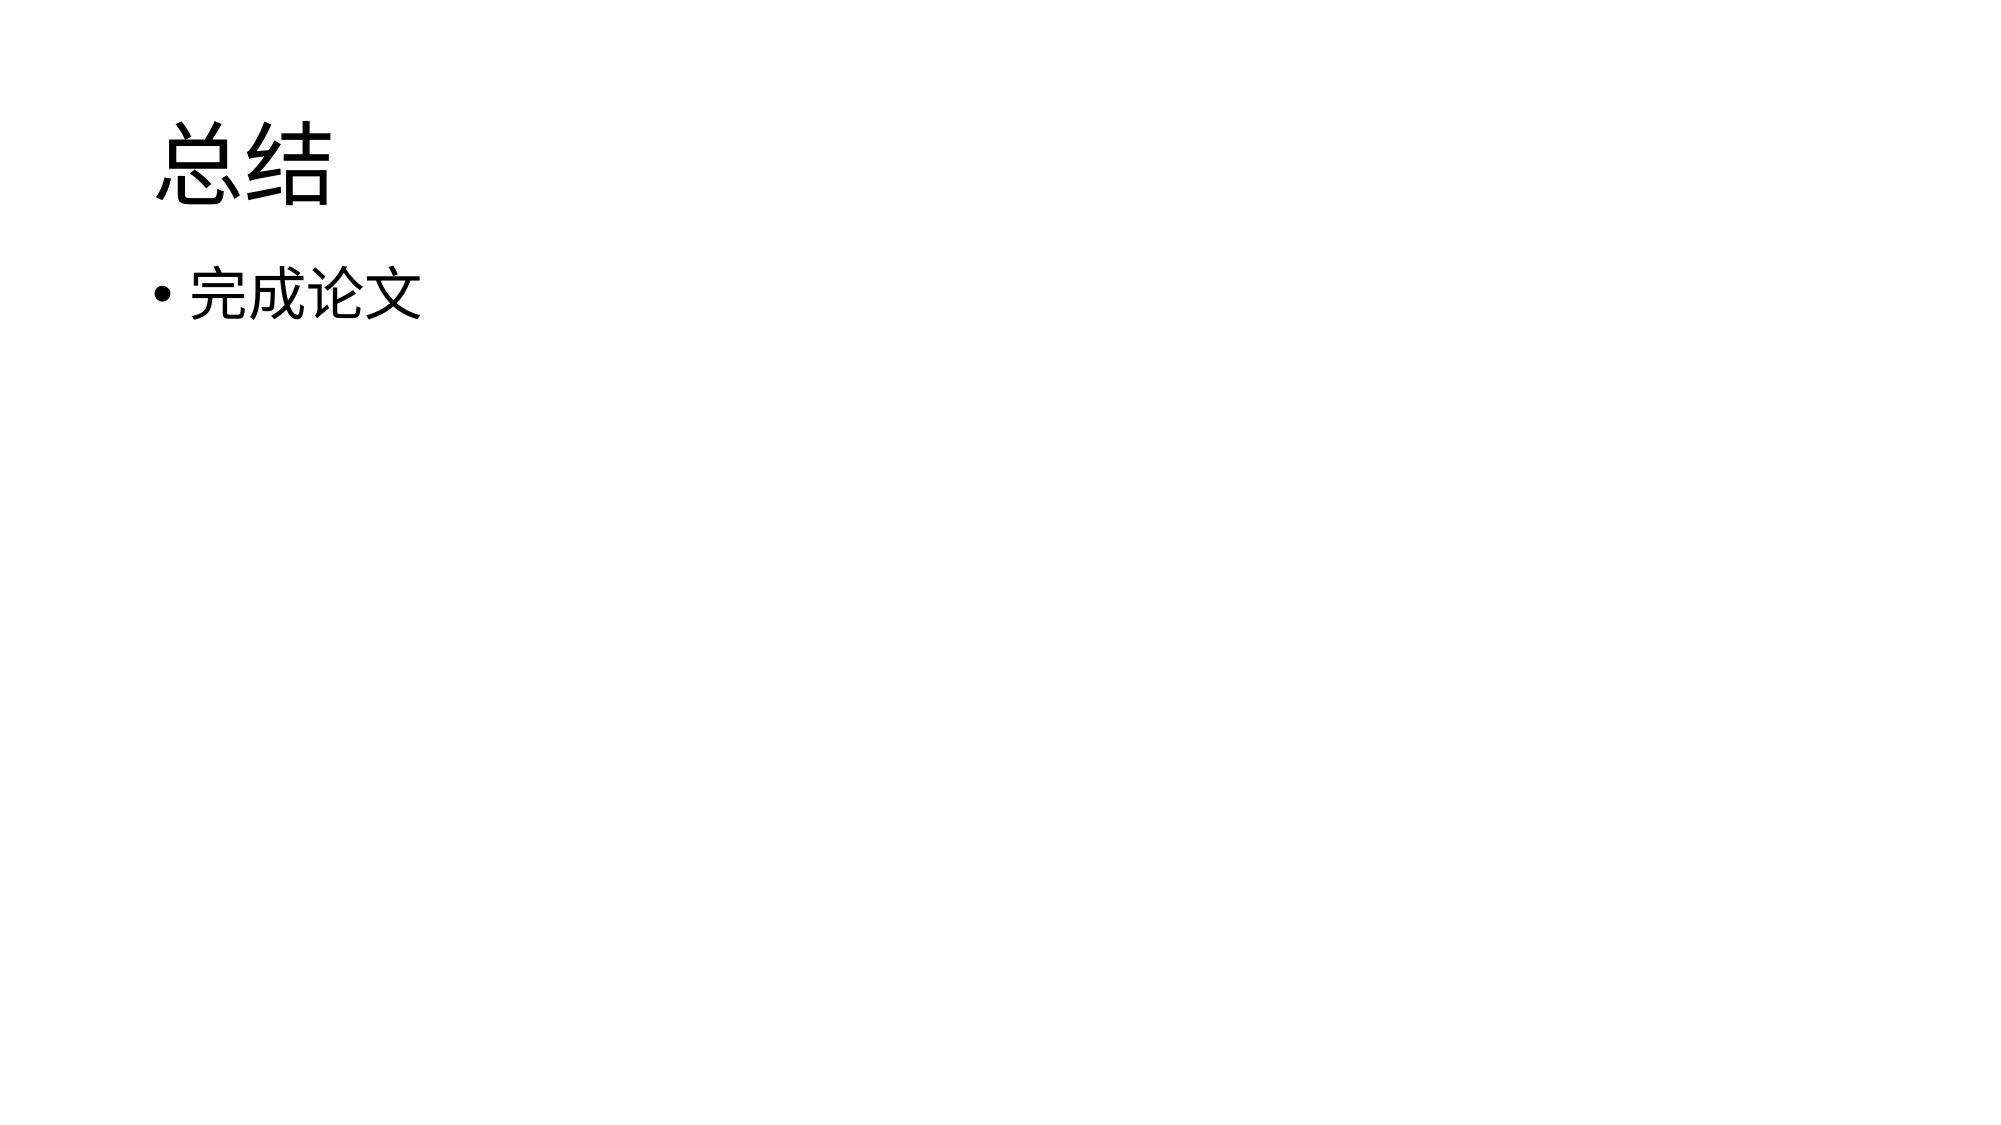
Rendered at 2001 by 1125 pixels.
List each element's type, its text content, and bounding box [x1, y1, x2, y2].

text_box [137, 260, 1863, 1066]
title 总结 [137, 59, 1863, 257]
